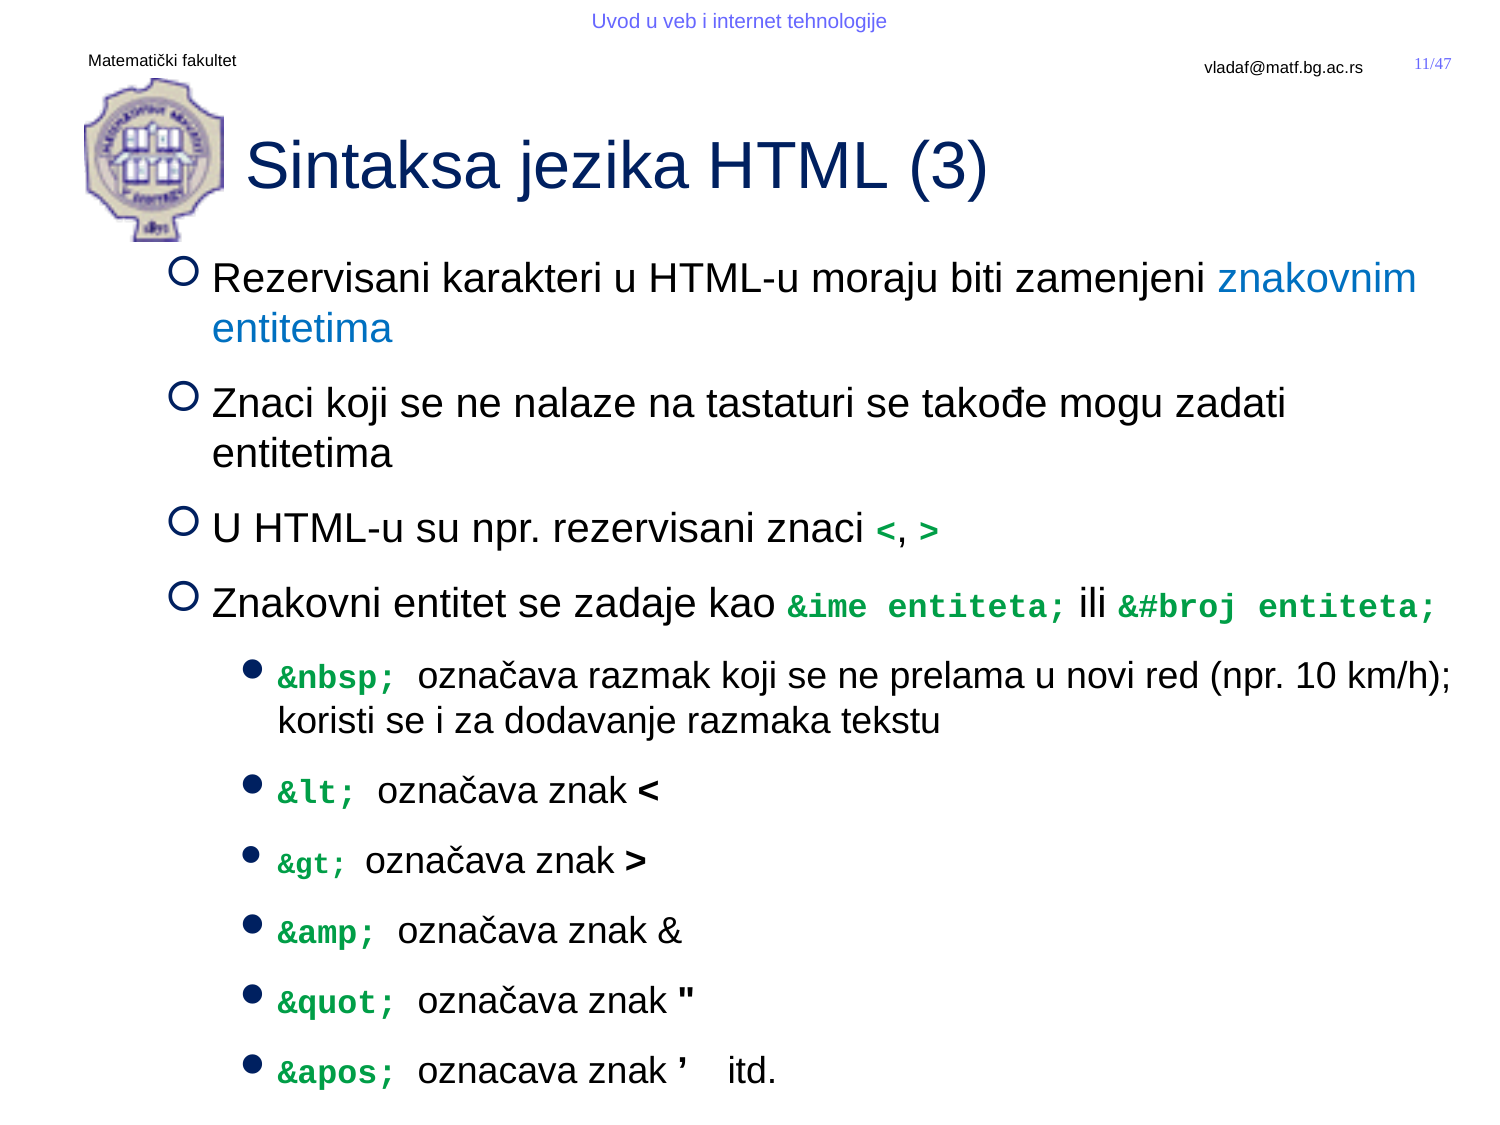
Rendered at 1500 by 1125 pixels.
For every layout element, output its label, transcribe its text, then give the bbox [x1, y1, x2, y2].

list Rezervisani karakteri u HTML-u moraju biti zamenjeni znakovnim entitetima Znaci koji se ne nalaze na tastaturi se takođe mogu zadati entitetima U HTML-u su npr. rezervisani znaci <, > Znakovni entitet se zadaje kao &ime entiteta; ili &#broj entiteta; &nbsp; označava razmak koji se ne prelama u novi red (npr. 10 km/h); koristi se i za dodavanje razmaka tekstu &lt; označava znak < &gt; označava znak > &amp; označava znak & &quot; označava znak " &apos; oznacava znak ’ itd. [75, 243, 1483, 1106]
title Sintaksa jezika HTML (3) [230, 90, 1425, 233]
picture [84, 78, 224, 242]
